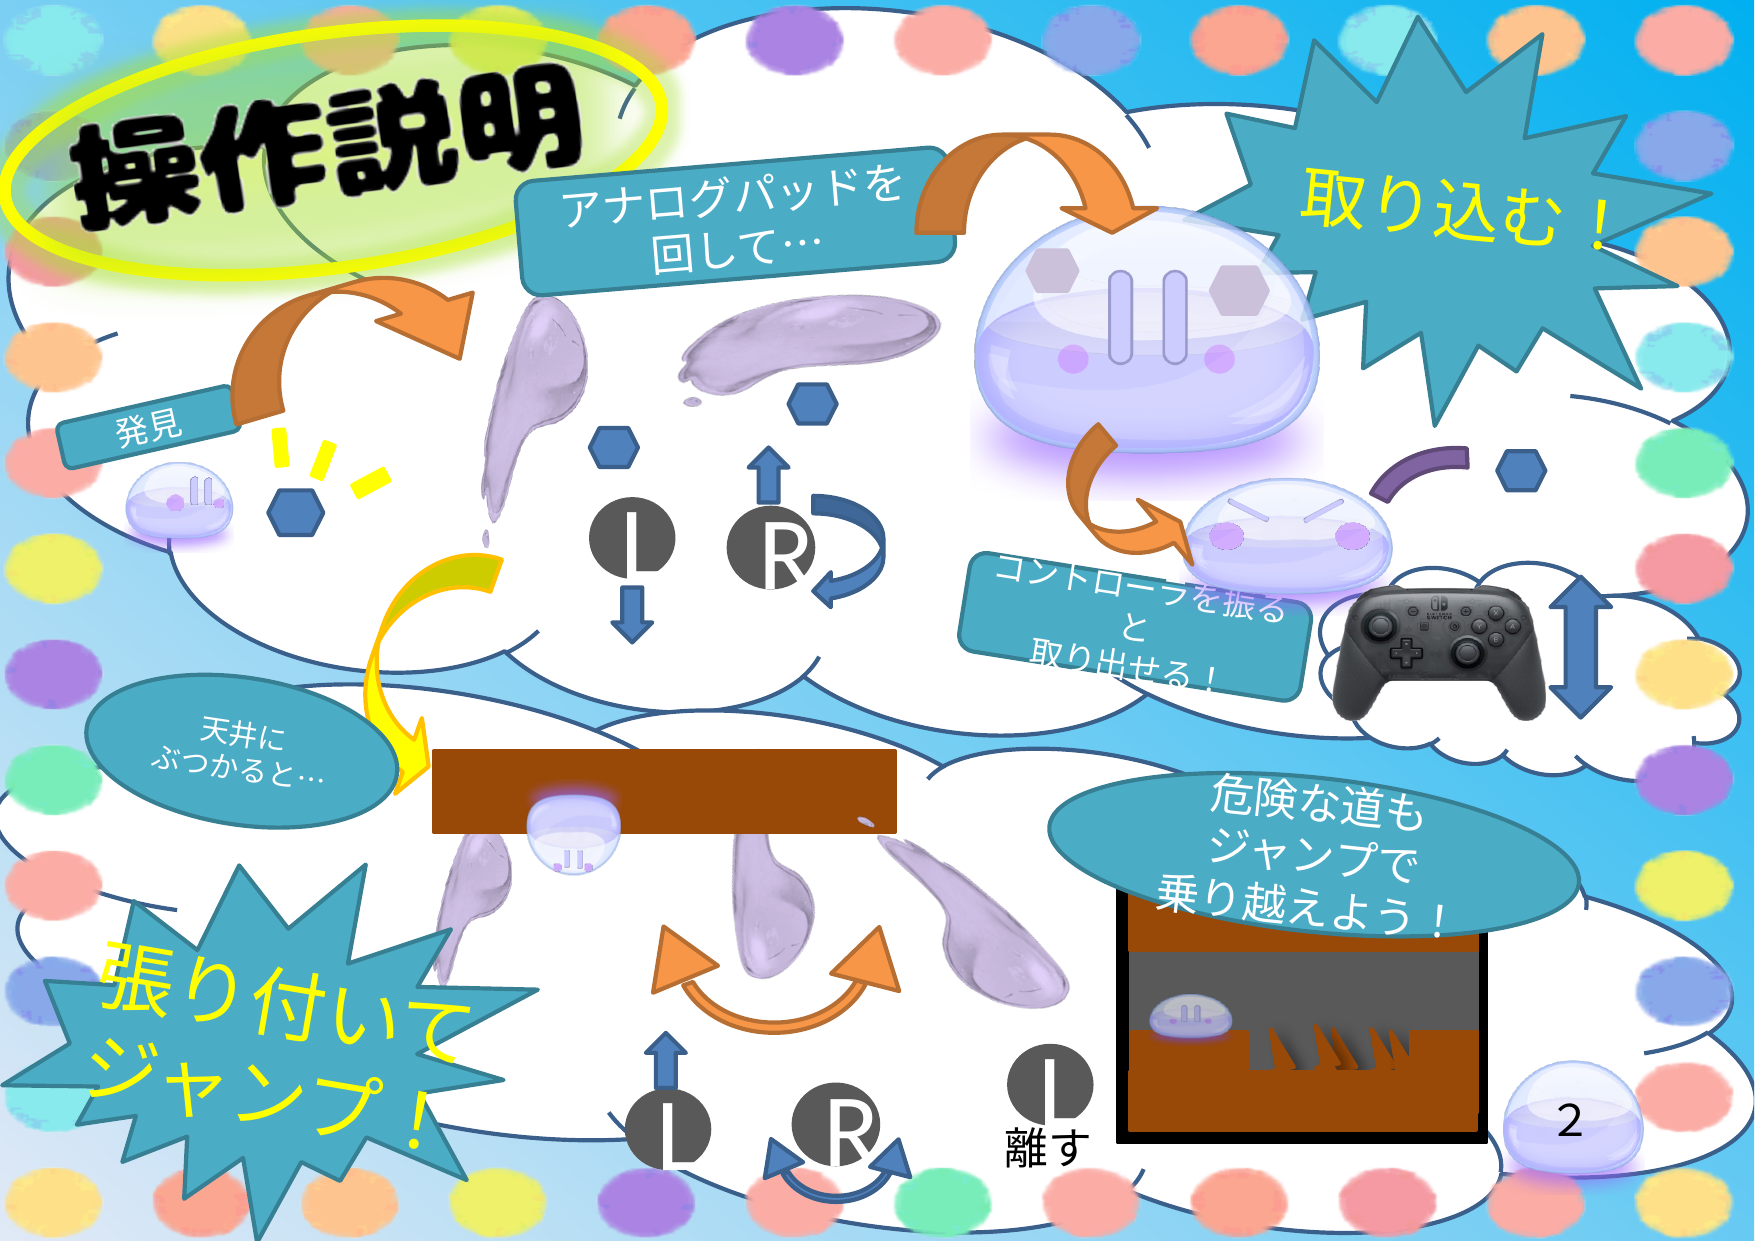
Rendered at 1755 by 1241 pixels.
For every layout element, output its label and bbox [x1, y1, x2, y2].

picture [1635, 5, 1734, 75]
picture [0, 0, 1755, 1241]
text_box [639, 872, 897, 1033]
text_box [1117, 883, 1487, 1143]
text_box [1179, 450, 1585, 637]
text_box [1500, 1043, 1645, 1195]
text_box [970, 168, 1324, 502]
text_box [0, 33, 679, 269]
text_box [272, 443, 382, 484]
text_box [124, 450, 234, 554]
text_box [756, 1107, 916, 1203]
text_box [23, 848, 535, 1241]
text_box [524, 778, 622, 887]
